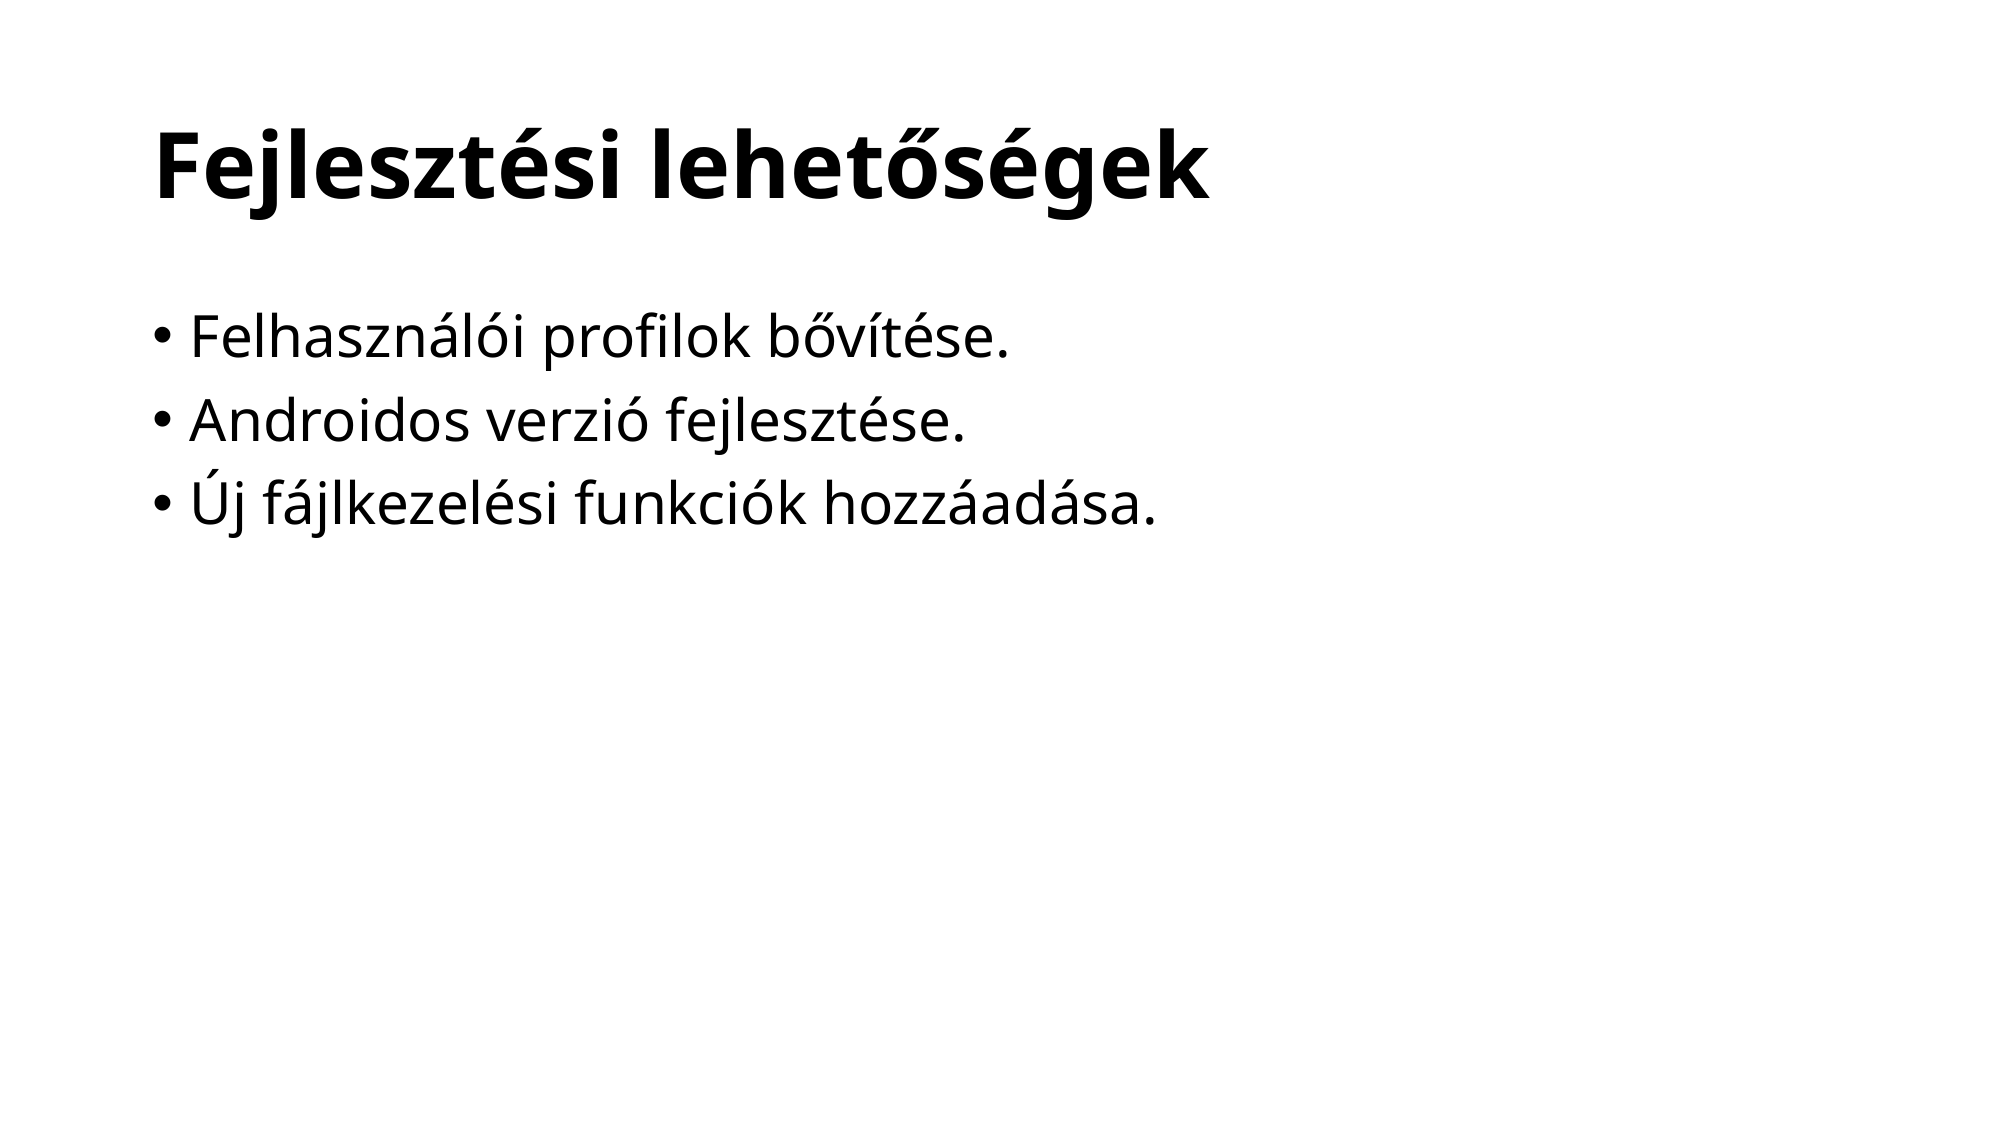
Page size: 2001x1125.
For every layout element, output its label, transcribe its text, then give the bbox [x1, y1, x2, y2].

list Felhasználói profilok bővítése. Androidos verzió fejlesztése. Új fájlkezelési funkciók hozzáadása. [137, 299, 1863, 1014]
title Fejlesztési lehetőségek [137, 59, 1863, 278]
